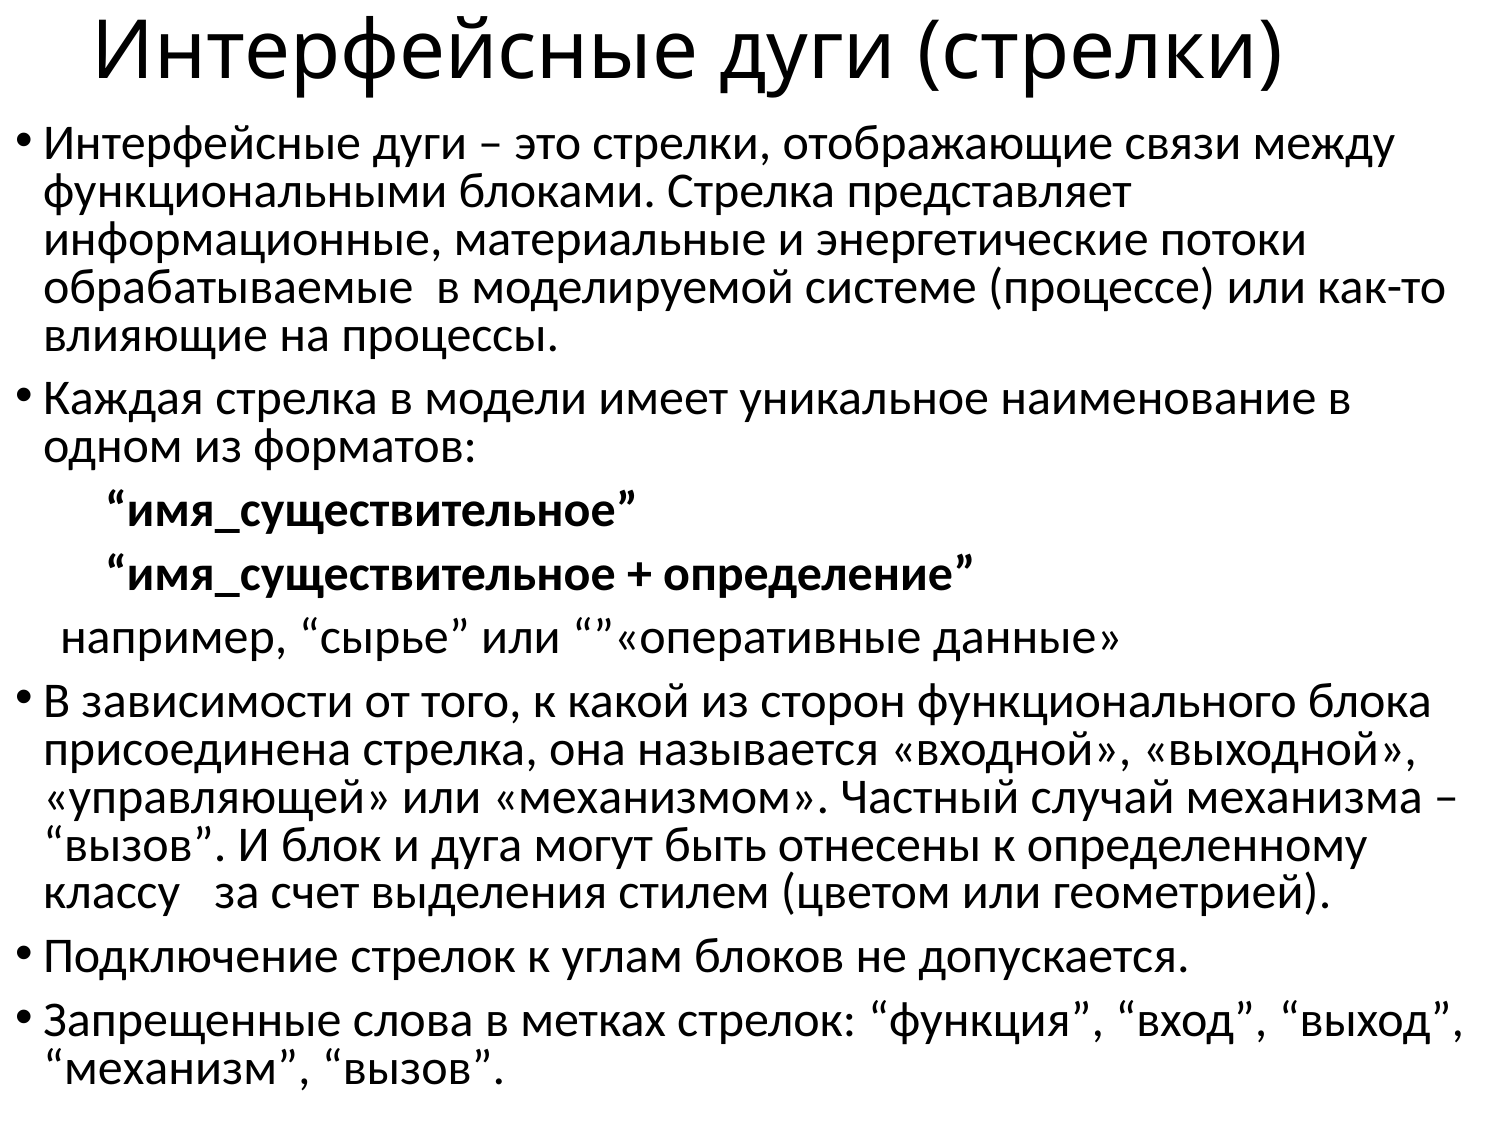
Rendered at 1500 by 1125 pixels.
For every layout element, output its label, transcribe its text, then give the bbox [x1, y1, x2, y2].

title Интерфейсные дуги (стрелки) [76, 0, 1427, 104]
list Интерфейсные дуги – это стрелки, отображающие связи между функциональными блоками. Стрелка представляет информационные, материальные и энергетические потоки обрабатываемые в моделируемой системе (процессе) или как-то влияющие на процессы. Каждая стрелка в модели имеет уникальное наименование в одном из форматов: “имя_существительное” “имя_существительное + определение” например, “сырье” или “”«оперативные данные» В зависимости от того, к какой из сторон функционального блока присоединена стрелка, она называется «входной», «выходной», «управляющей» или «механизмом». Частный случай механизма – “вызов”. И блок и дуга могут быть отнесены к определенному классу за счет выделения стилем (цветом или геометрией). Подключение стрелок к углам блоков не допускается. Запрещенные слова в метках стрелок: “функция”, “вход”, “выход”, “механизм”, “вызов”. [0, 113, 1500, 1125]
